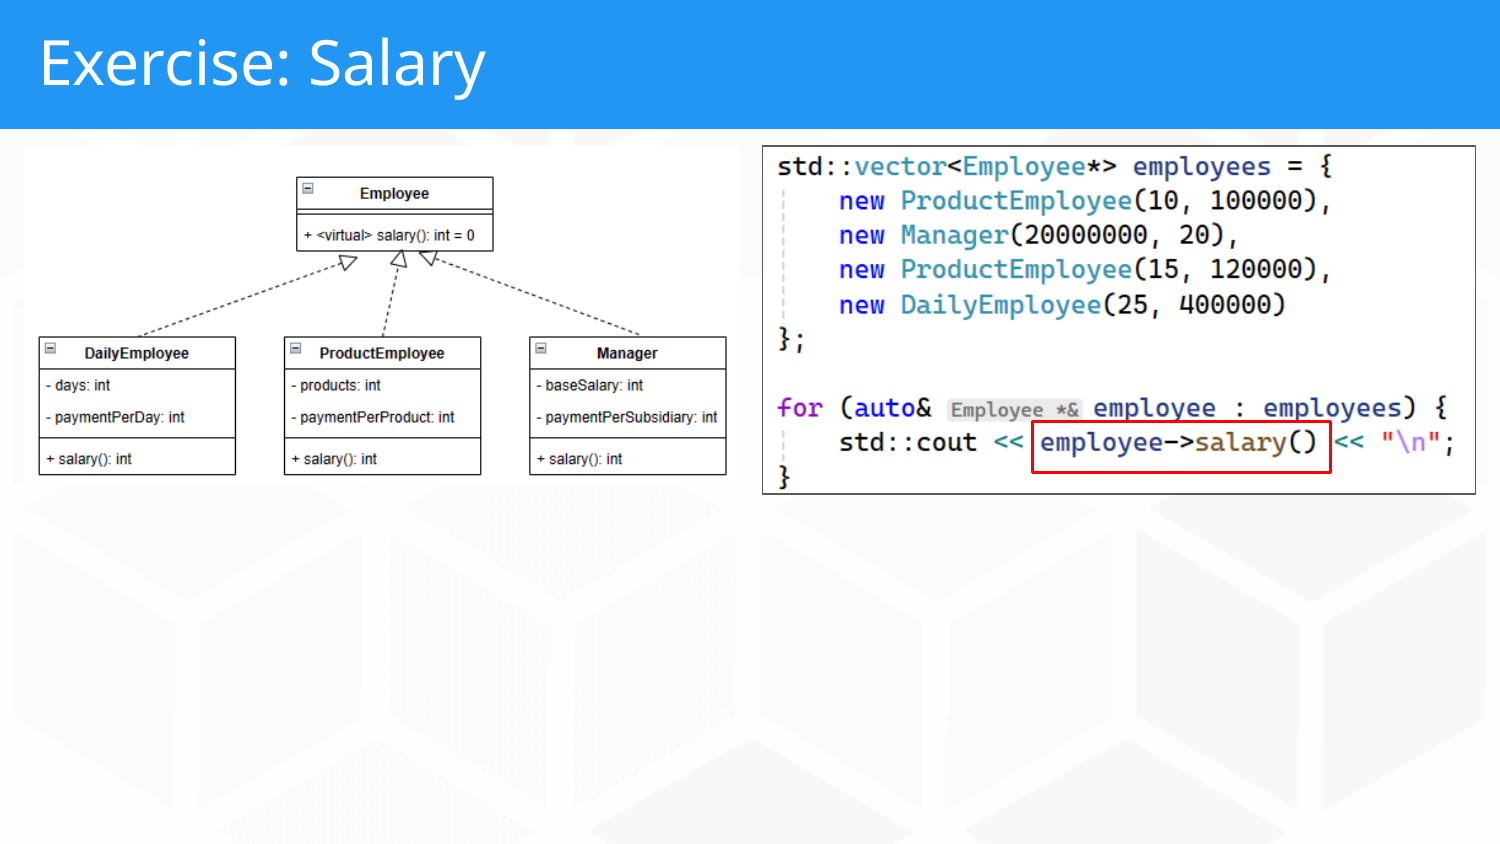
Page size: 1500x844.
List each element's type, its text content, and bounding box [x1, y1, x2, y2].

picture [0, 129, 1500, 844]
title Exercise: Salary [23, 0, 1500, 122]
